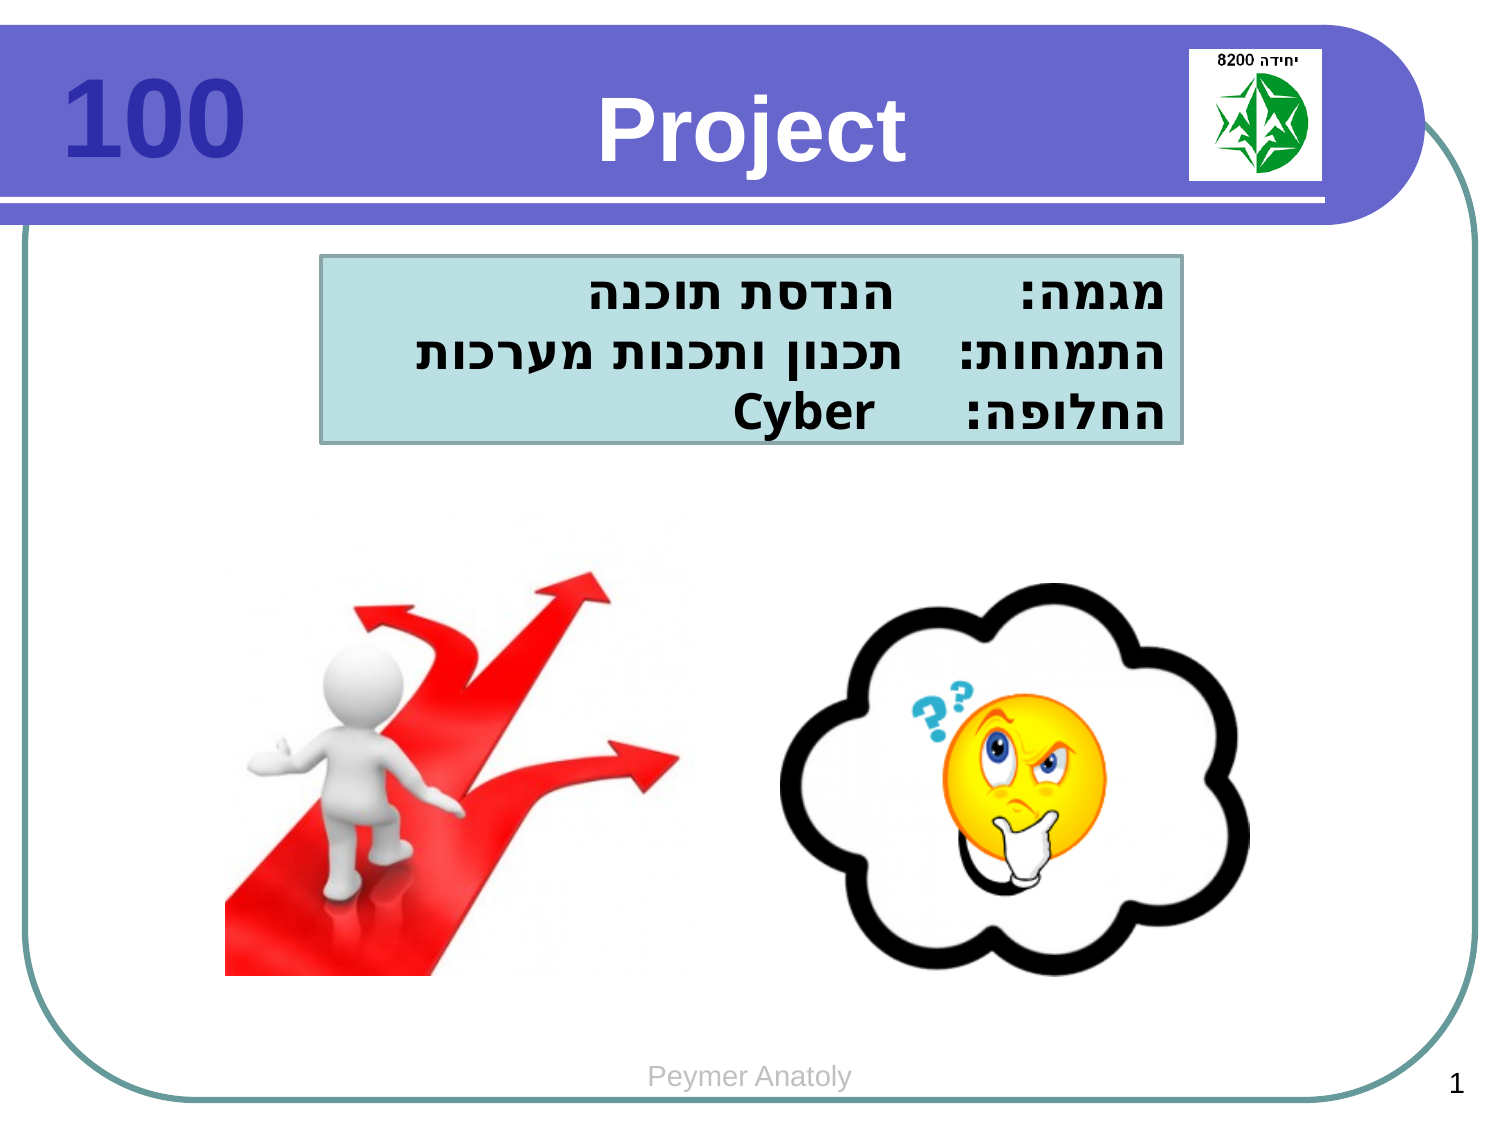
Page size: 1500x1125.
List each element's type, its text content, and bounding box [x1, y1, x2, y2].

text_box 100 [24, 37, 285, 188]
text_box [24, 125, 1475, 1101]
text_box [375, 37, 1325, 98]
text_box מגמה: הנדסת תוכנה התמחות: תכנון ותכנות מערכות החלופה: Cyber [319, 254, 1184, 445]
picture [224, 506, 694, 976]
text_box [0, 24, 1321, 199]
text_box Project [488, 43, 1014, 206]
picture [780, 582, 1250, 978]
text_box [1249, 24, 1426, 225]
text_box [0, 200, 1311, 225]
slide_number 1 [1379, 1056, 1481, 1108]
picture [1189, 49, 1322, 182]
text_box [1014, 98, 1257, 200]
